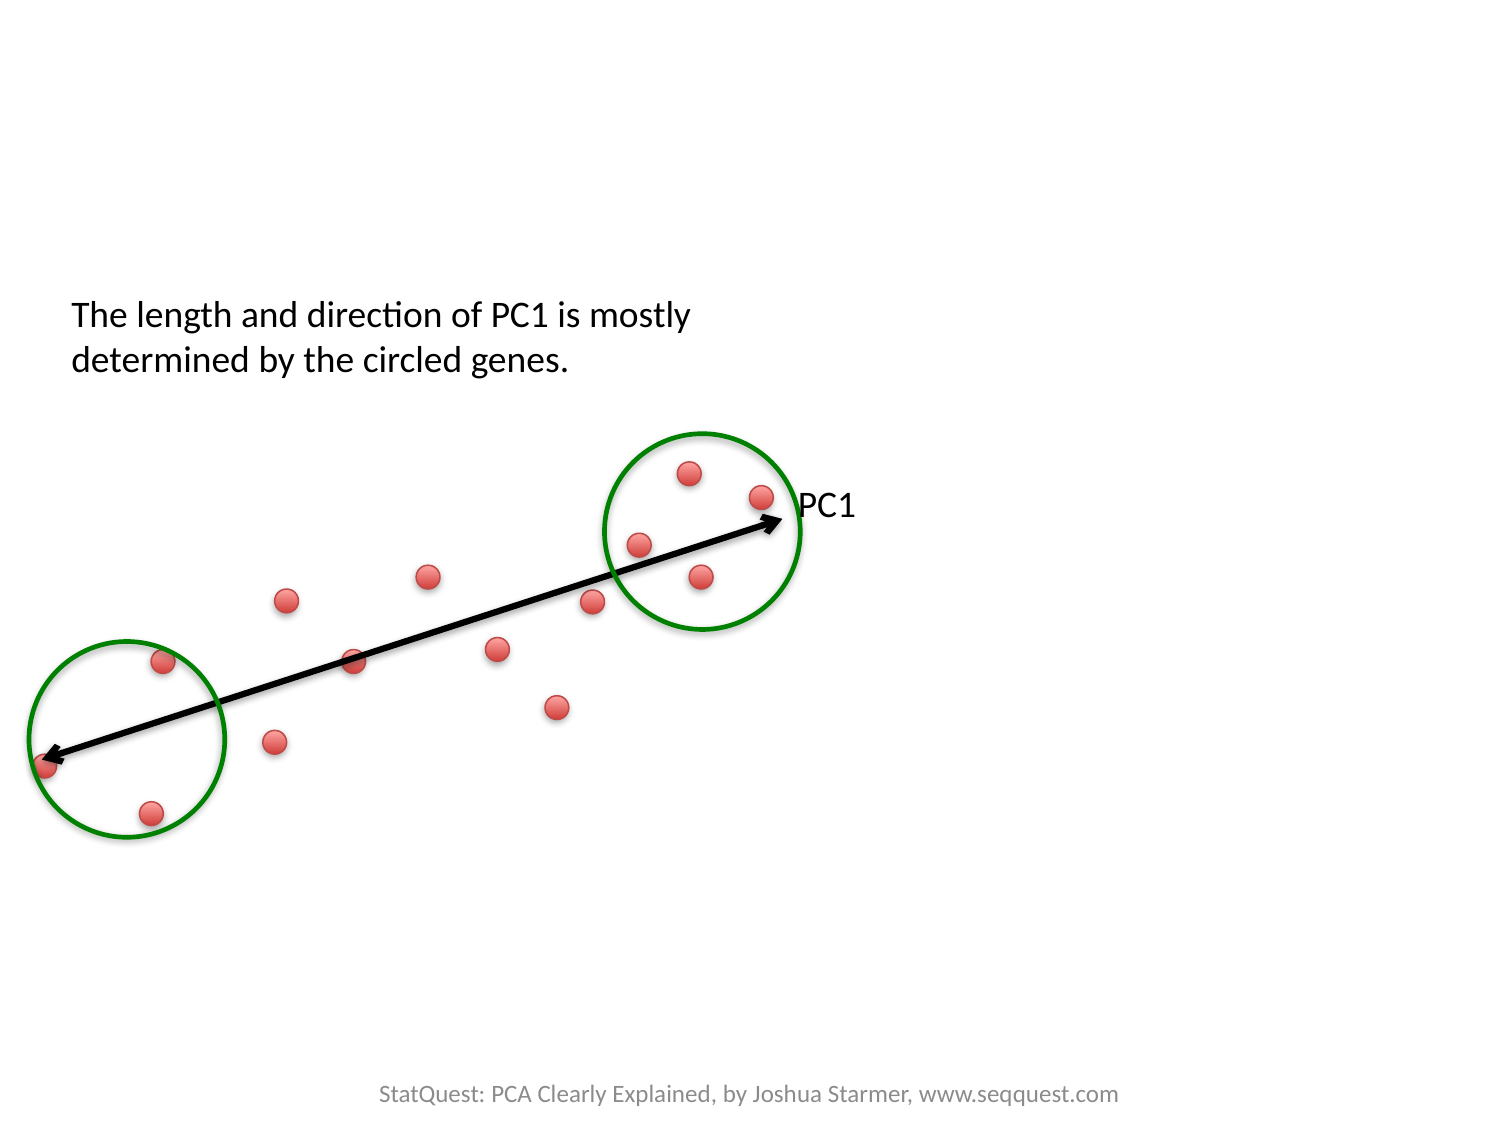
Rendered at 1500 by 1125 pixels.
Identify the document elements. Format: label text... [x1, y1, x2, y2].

text_box The length and direction of PC1 is mostly determined by the circled genes. [56, 282, 875, 387]
footer StatQuest: PCA Clearly Explained, by Joshua Starmer, www.seqquest.com [281, 1062, 1219, 1123]
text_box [32, 461, 774, 638]
text_box PC1 [783, 472, 872, 533]
text_box [99, 834, 155, 839]
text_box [32, 648, 774, 826]
text_box [634, 432, 771, 460]
text_box [778, 468, 802, 595]
